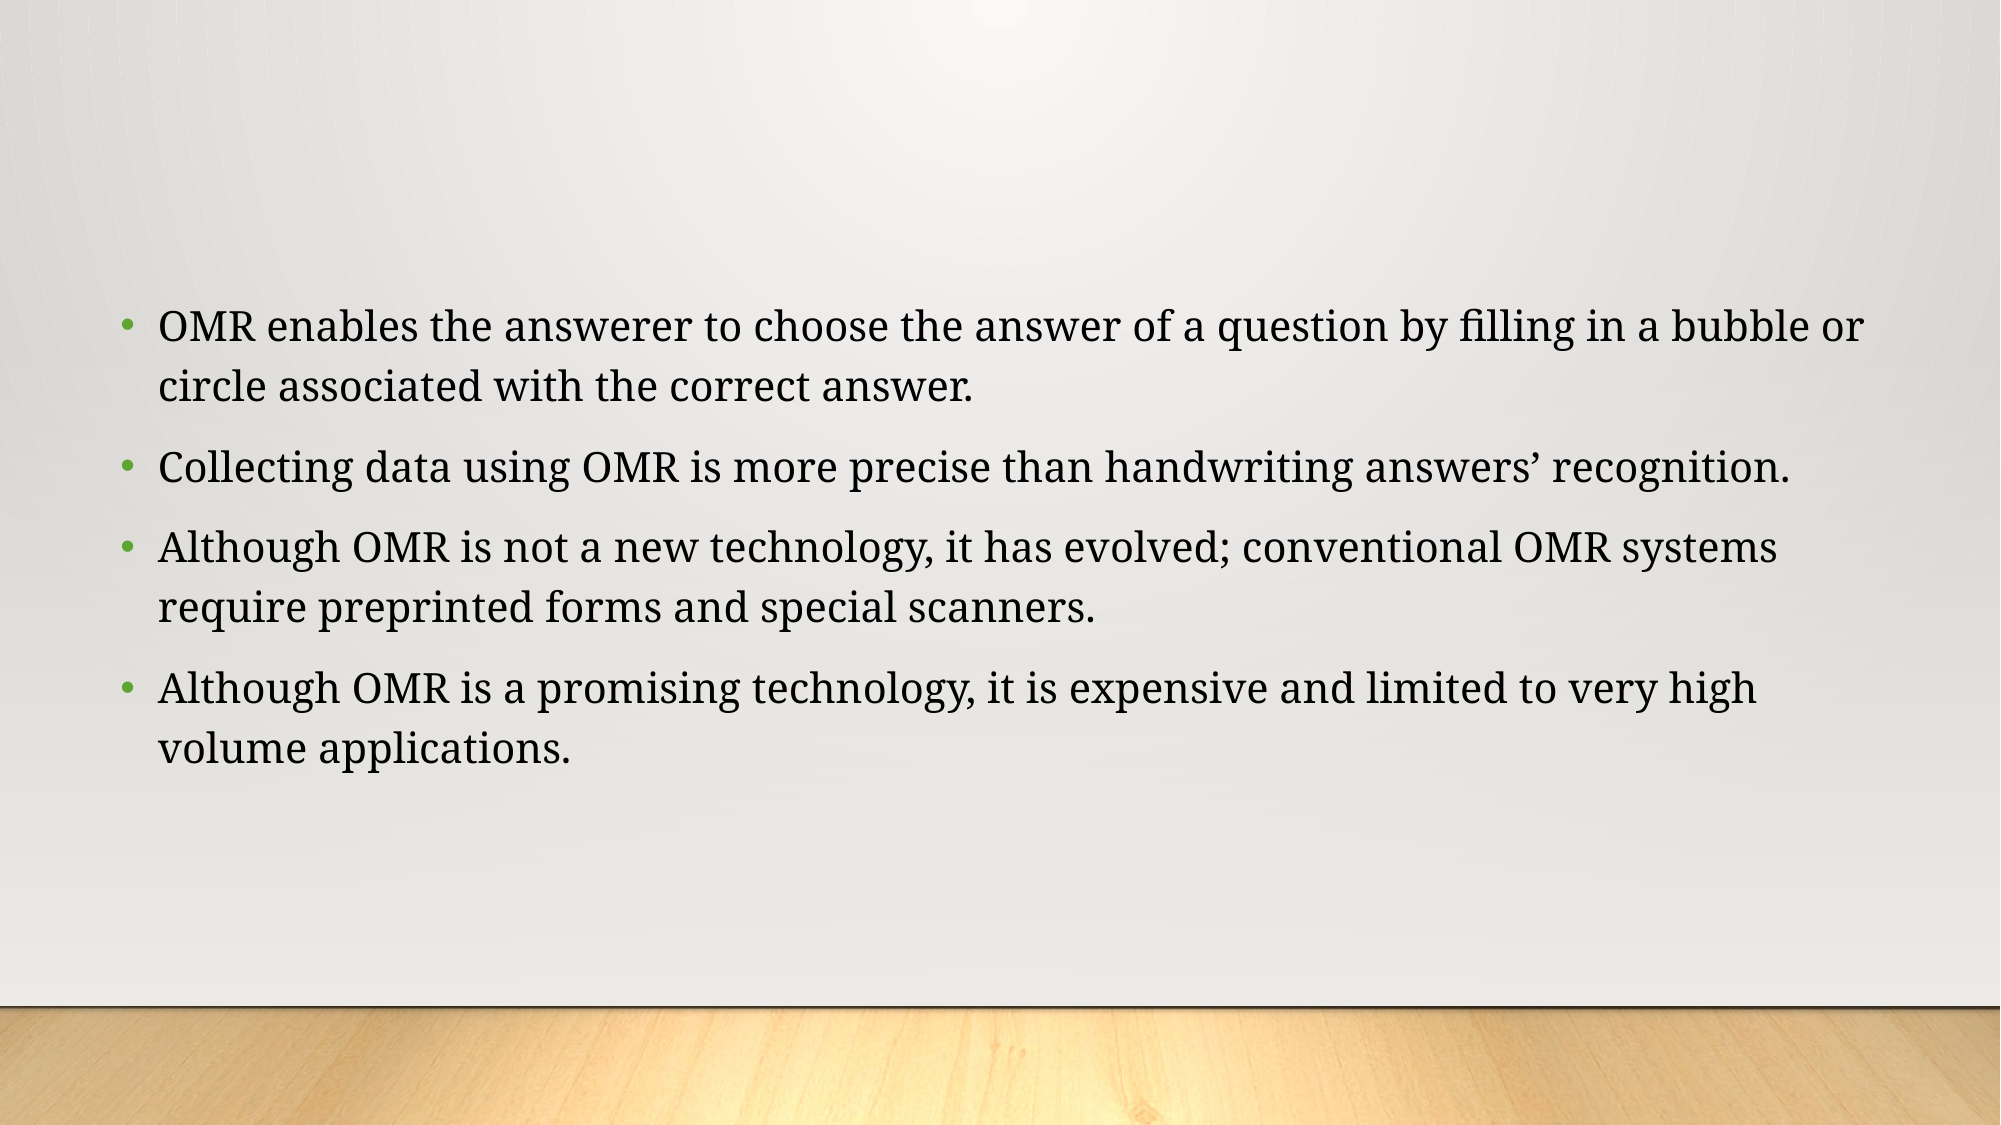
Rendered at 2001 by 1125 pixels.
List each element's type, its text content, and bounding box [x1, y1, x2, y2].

picture [0, 1006, 2000, 1125]
text_box OMR enables the answerer to choose the answer of a question by filling in a bubble or circle associated with the correct answer. Collecting data using OMR is more precise than handwriting answers’ recognition. Although OMR is not a new technology, it has evolved; conventional OMR systems require preprinted forms and special scanners. Although OMR is a promising technology, it is expensive and limited to very high volume applications. [105, 130, 1927, 933]
